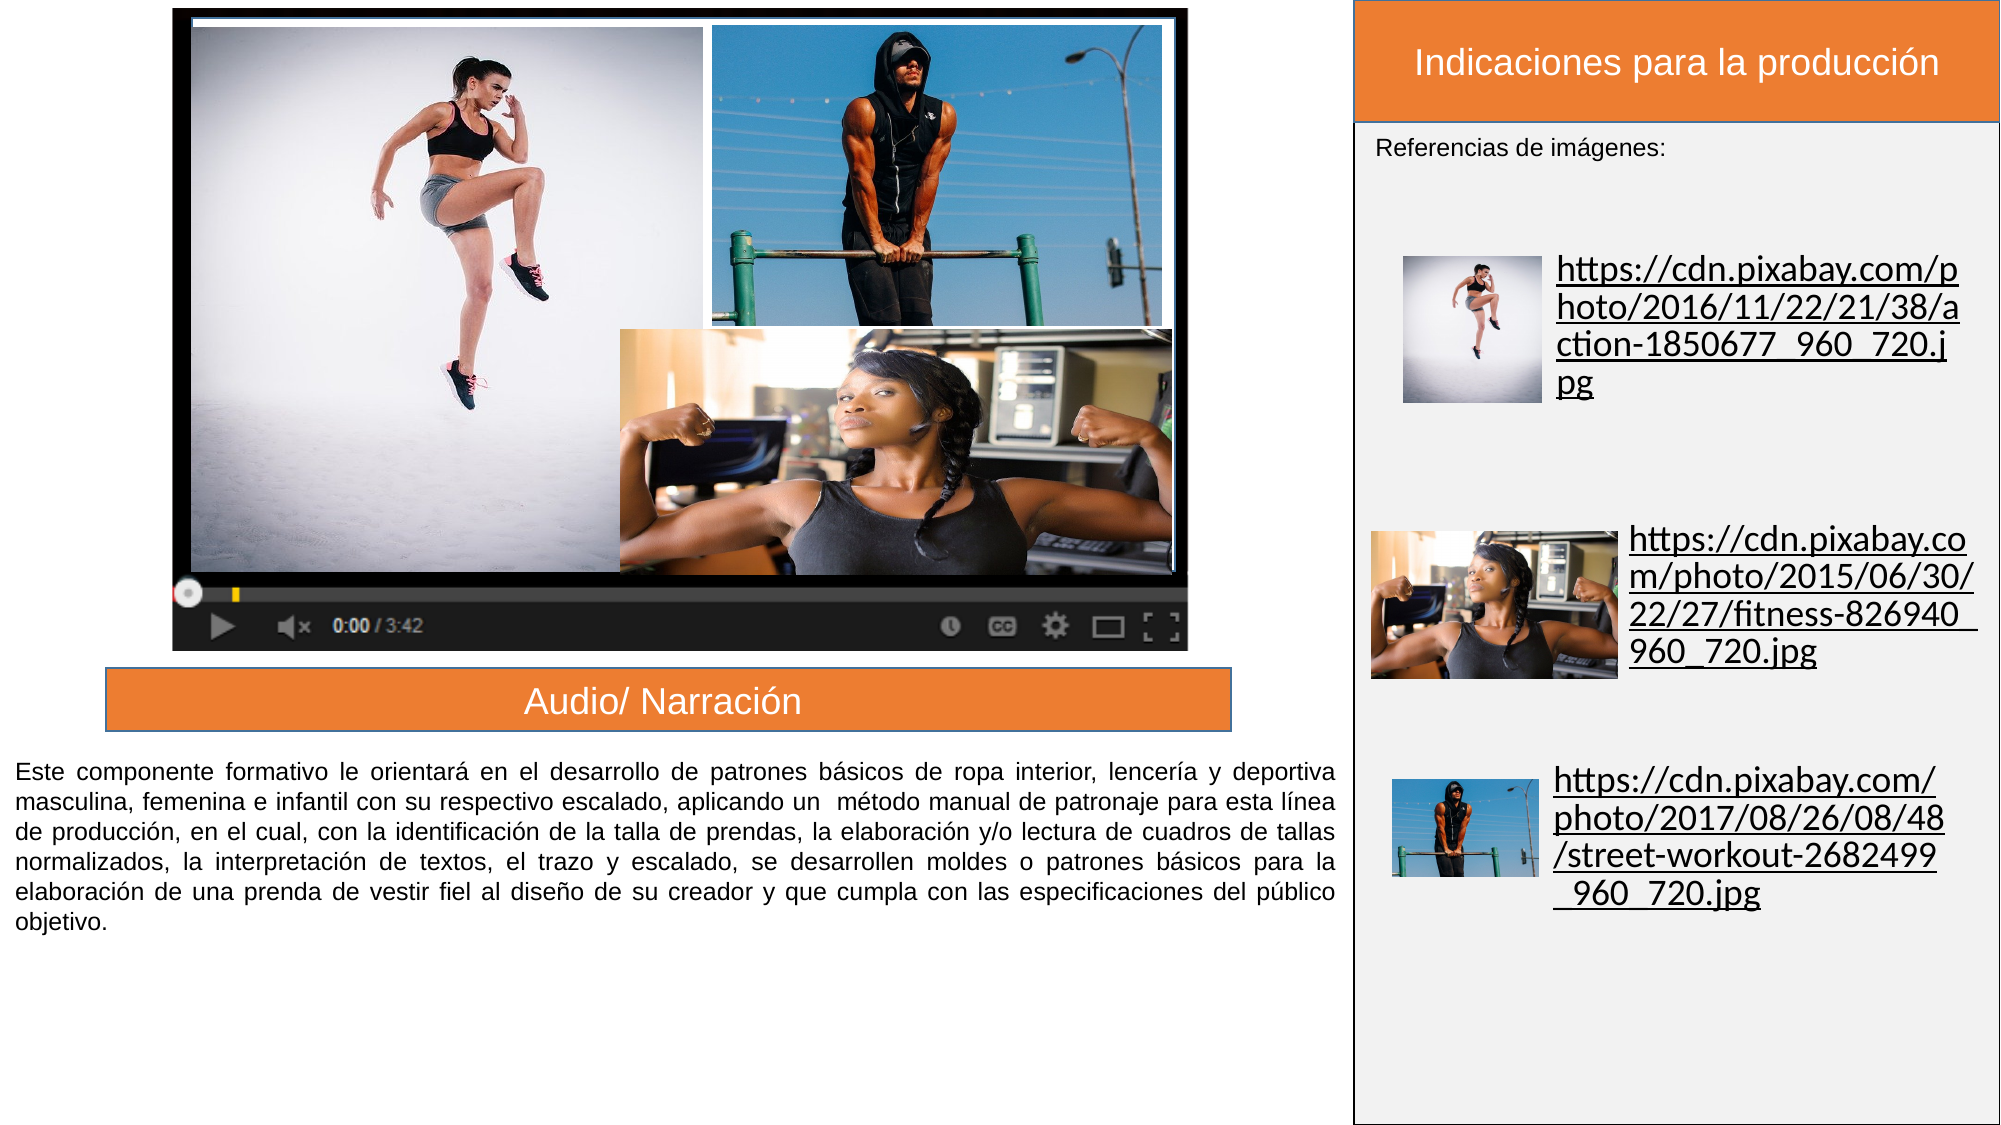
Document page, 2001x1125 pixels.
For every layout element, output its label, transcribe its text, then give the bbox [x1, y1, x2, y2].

text_box https://cdn.pixabay.com/photo/2016/11/22/21/38/action-1850677_960_720.jpg [1541, 236, 1982, 342]
picture [191, 26, 1172, 575]
text_box https://cdn.pixabay.com/photo/2017/08/26/08/48/street-workout-2682499_960_720.jpg [1538, 747, 1964, 853]
picture [1371, 530, 1618, 679]
text_box Referencias de imágenes: [1360, 124, 1995, 334]
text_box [171, 7, 1190, 652]
text_box Audio/ Narración [105, 667, 1231, 731]
text_box https://cdn.pixabay.com/photo/2015/06/30/22/27/fitness-826940_960_720.jpg [1613, 506, 2000, 612]
text_box Este componente formativo le orientará en el desarrollo de patrones básicos de ropa interior, lencería y deportiva masculina, femenina e infantil con su respectivo escalado, aplicando un método manual de patronaje para esta línea de producción, en el cual, con la identificación de la talla de prendas, la elaboración y/o lectura de cuadros de tallas normalizados, la interpretación de textos, el trazo y escalado, se desarrollen moldes o patrones básicos para la elaboración de una prenda de vestir fiel al diseño de su creador y que cumpla con las especificaciones del público objetivo. [0, 747, 1354, 943]
text_box Indicaciones para la producción [1353, 0, 2000, 122]
picture [1392, 778, 1539, 877]
picture [1403, 255, 1542, 404]
text_box [1353, 122, 2000, 1125]
picture [712, 24, 1162, 326]
